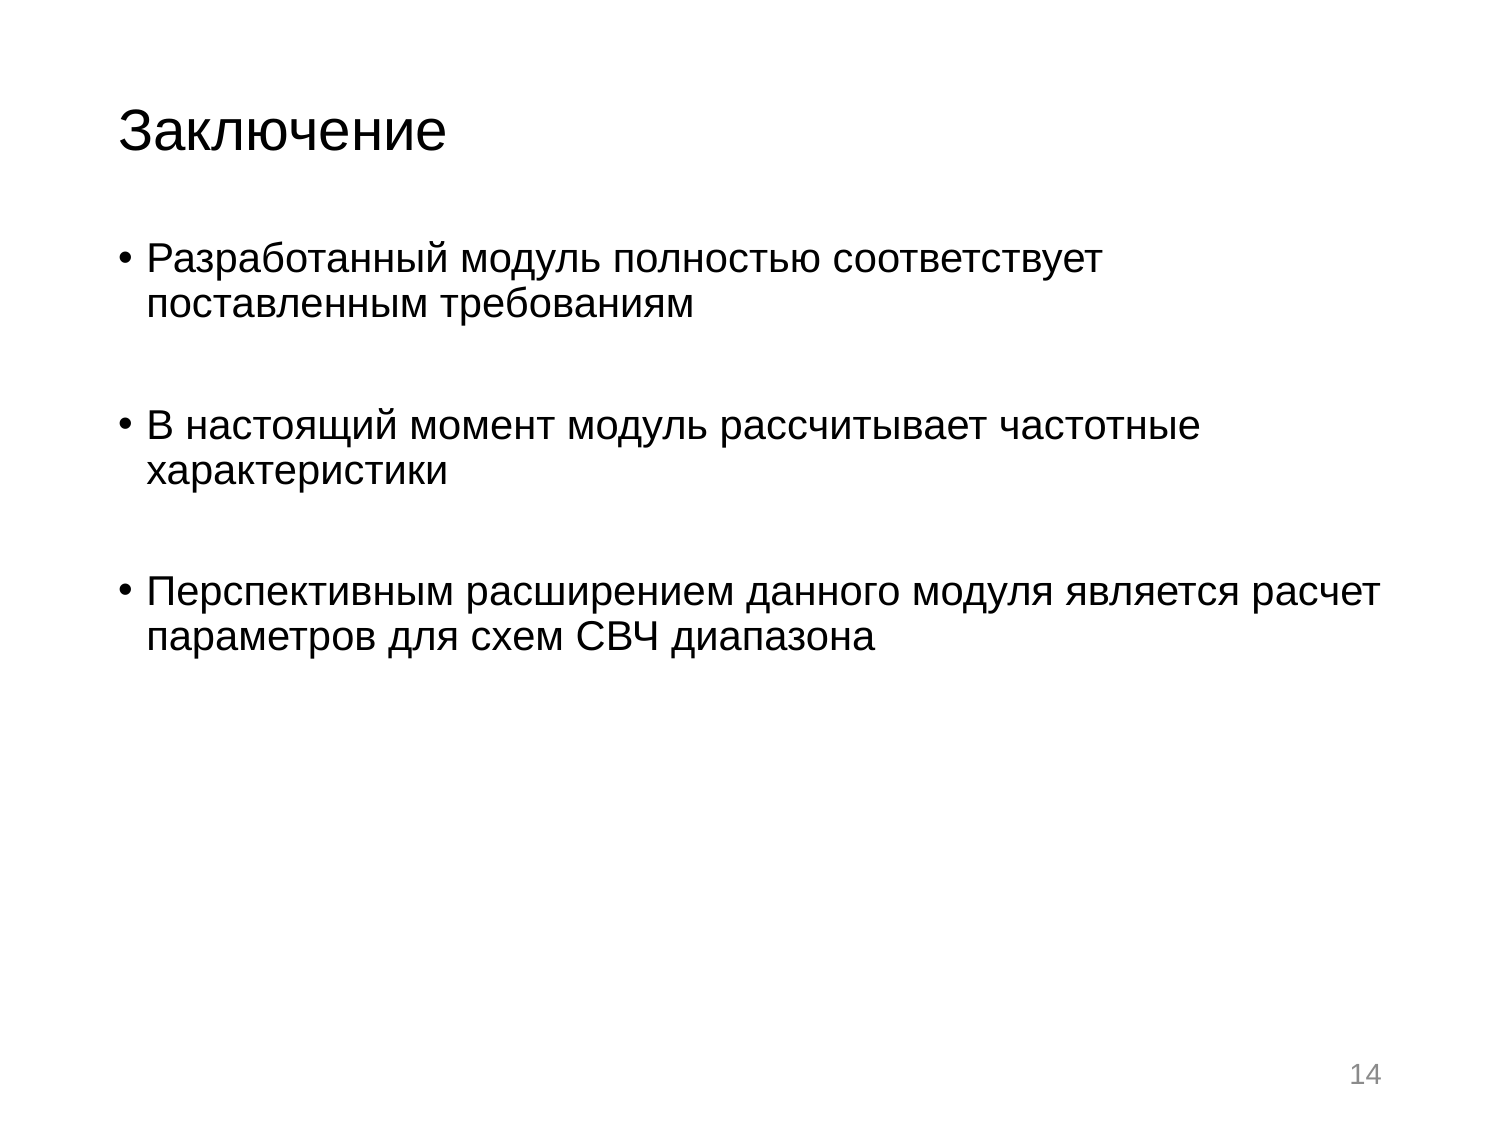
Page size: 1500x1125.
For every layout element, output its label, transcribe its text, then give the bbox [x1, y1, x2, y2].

list Разработанный модуль полностью соответствует поставленным требованиям В настоящий момент модуль рассчитывает частотные характеристики Перспективным расширением данного модуля является расчет параметров для схем СВЧ диапазона [103, 229, 1397, 1014]
title Заключение [103, 59, 1397, 205]
slide_number 14 [1059, 1042, 1397, 1103]
